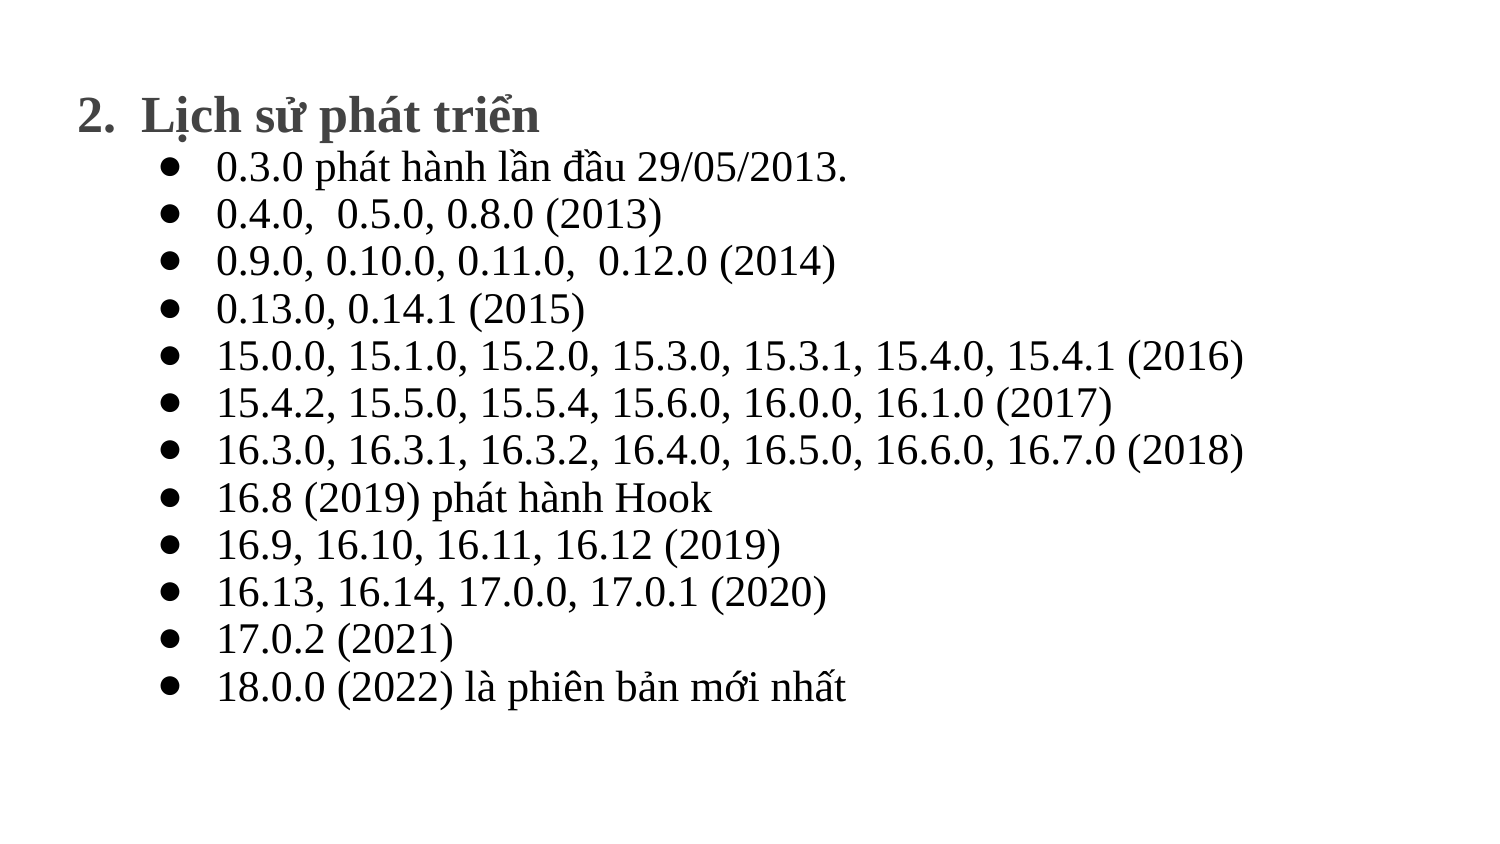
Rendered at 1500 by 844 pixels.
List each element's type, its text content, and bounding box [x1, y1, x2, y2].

subtitle Lịch sử phát triển 0.3.0 phát hành lần đầu 29/05/2013. 0.4.0, 0.5.0, 0.8.0 (2013) 0.9.0, 0.10.0, 0.11.0, 0.12.0 (2014) 0.13.0, 0.14.1 (2015) 15.0.0, 15.1.0, 15.2.0, 15.3.0, 15.3.1, 15.4.0, 15.4.1 (2016) 15.4.2, 15.5.0, 15.5.4, 15.6.0, 16.0.0, 16.1.0 (2017) 16.3.0, 16.3.1, 16.3.2, 16.4.0, 16.5.0, 16.6.0, 16.7.0 (2018) 16.8 (2019) phát hành Hook 16.9, 16.10, 16.11, 16.12 (2019) 16.13, 16.14, 17.0.0, 17.0.1 (2020) 17.0.2 (2021) 18.0.0 (2022) là phiên bản mới nhất [51, 72, 1449, 811]
